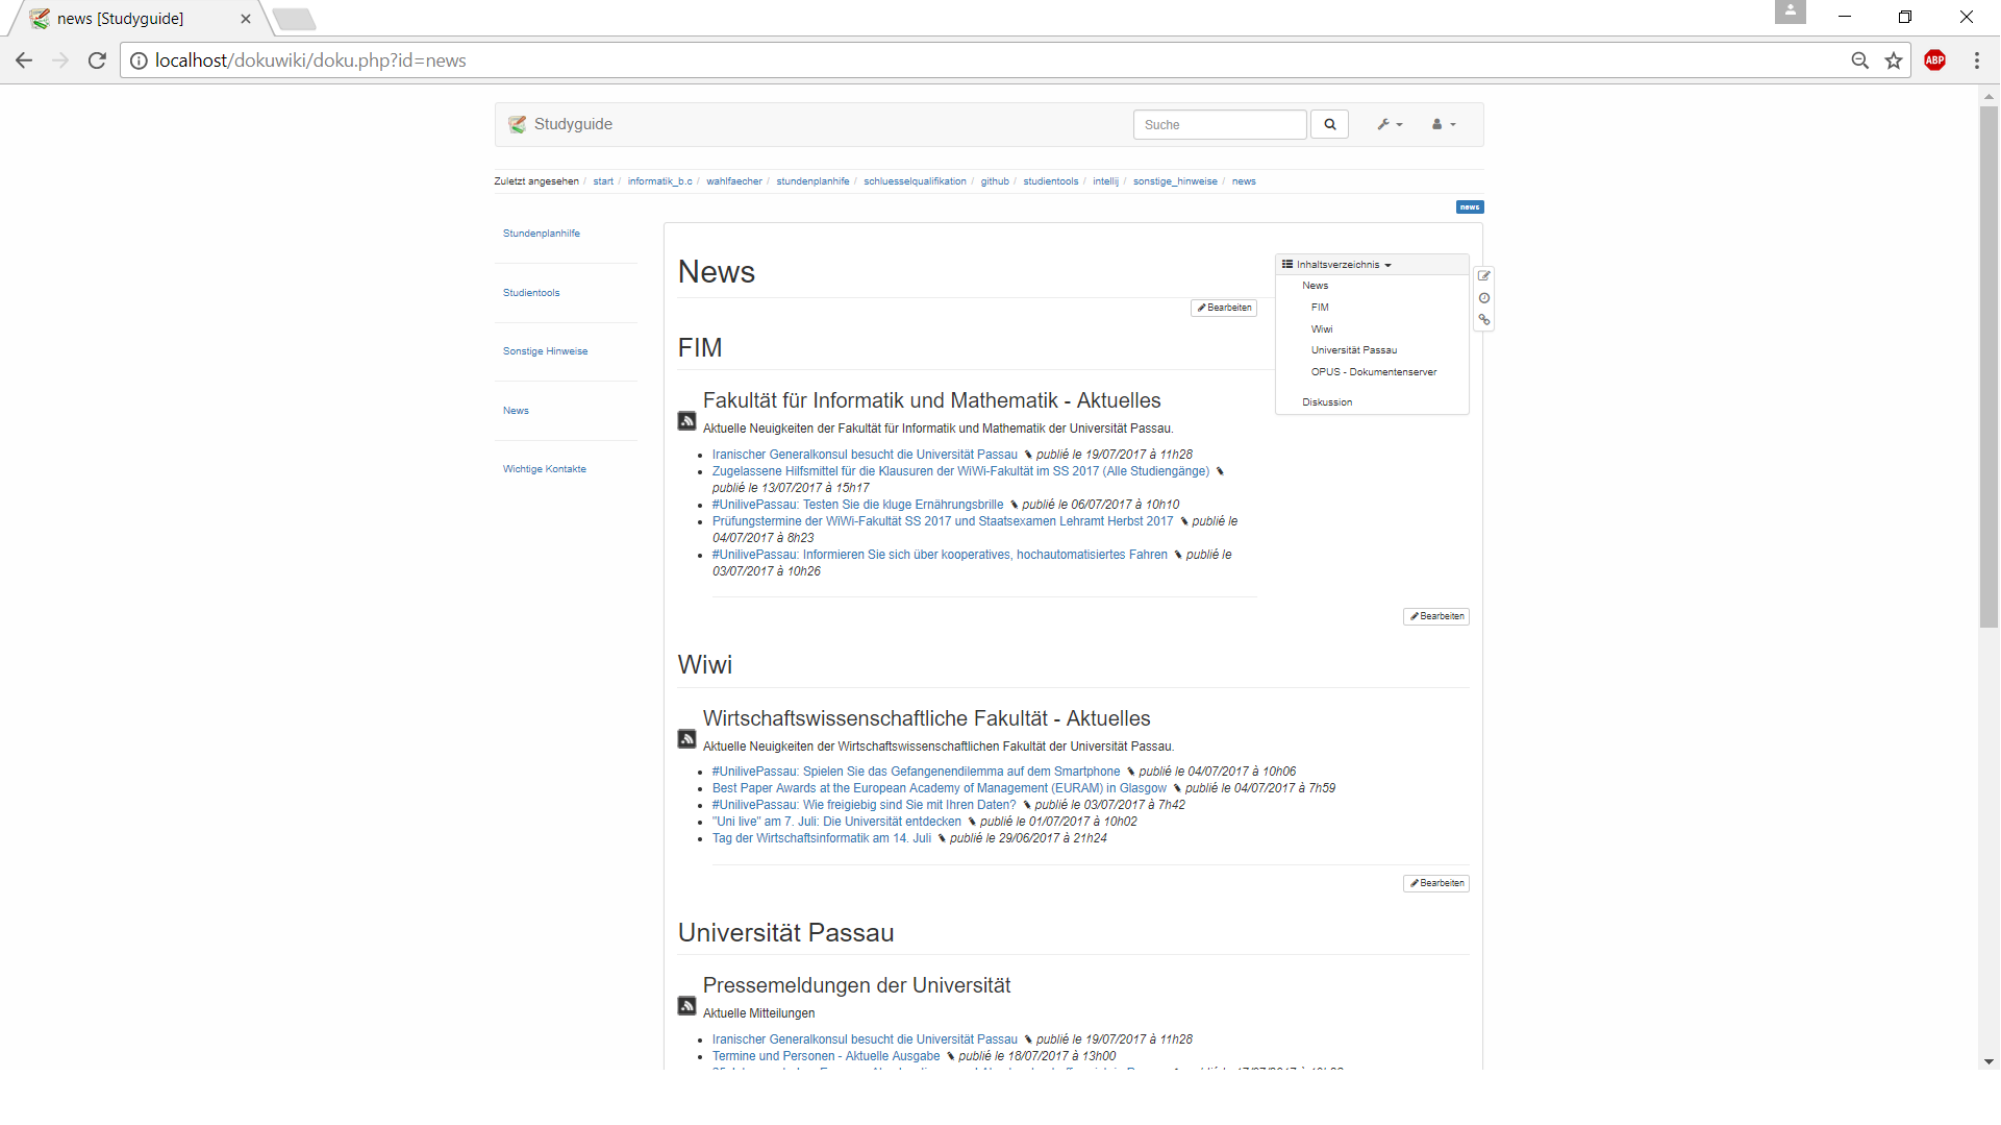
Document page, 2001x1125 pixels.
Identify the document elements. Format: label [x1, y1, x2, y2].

list [0, 0, 2000, 1125]
